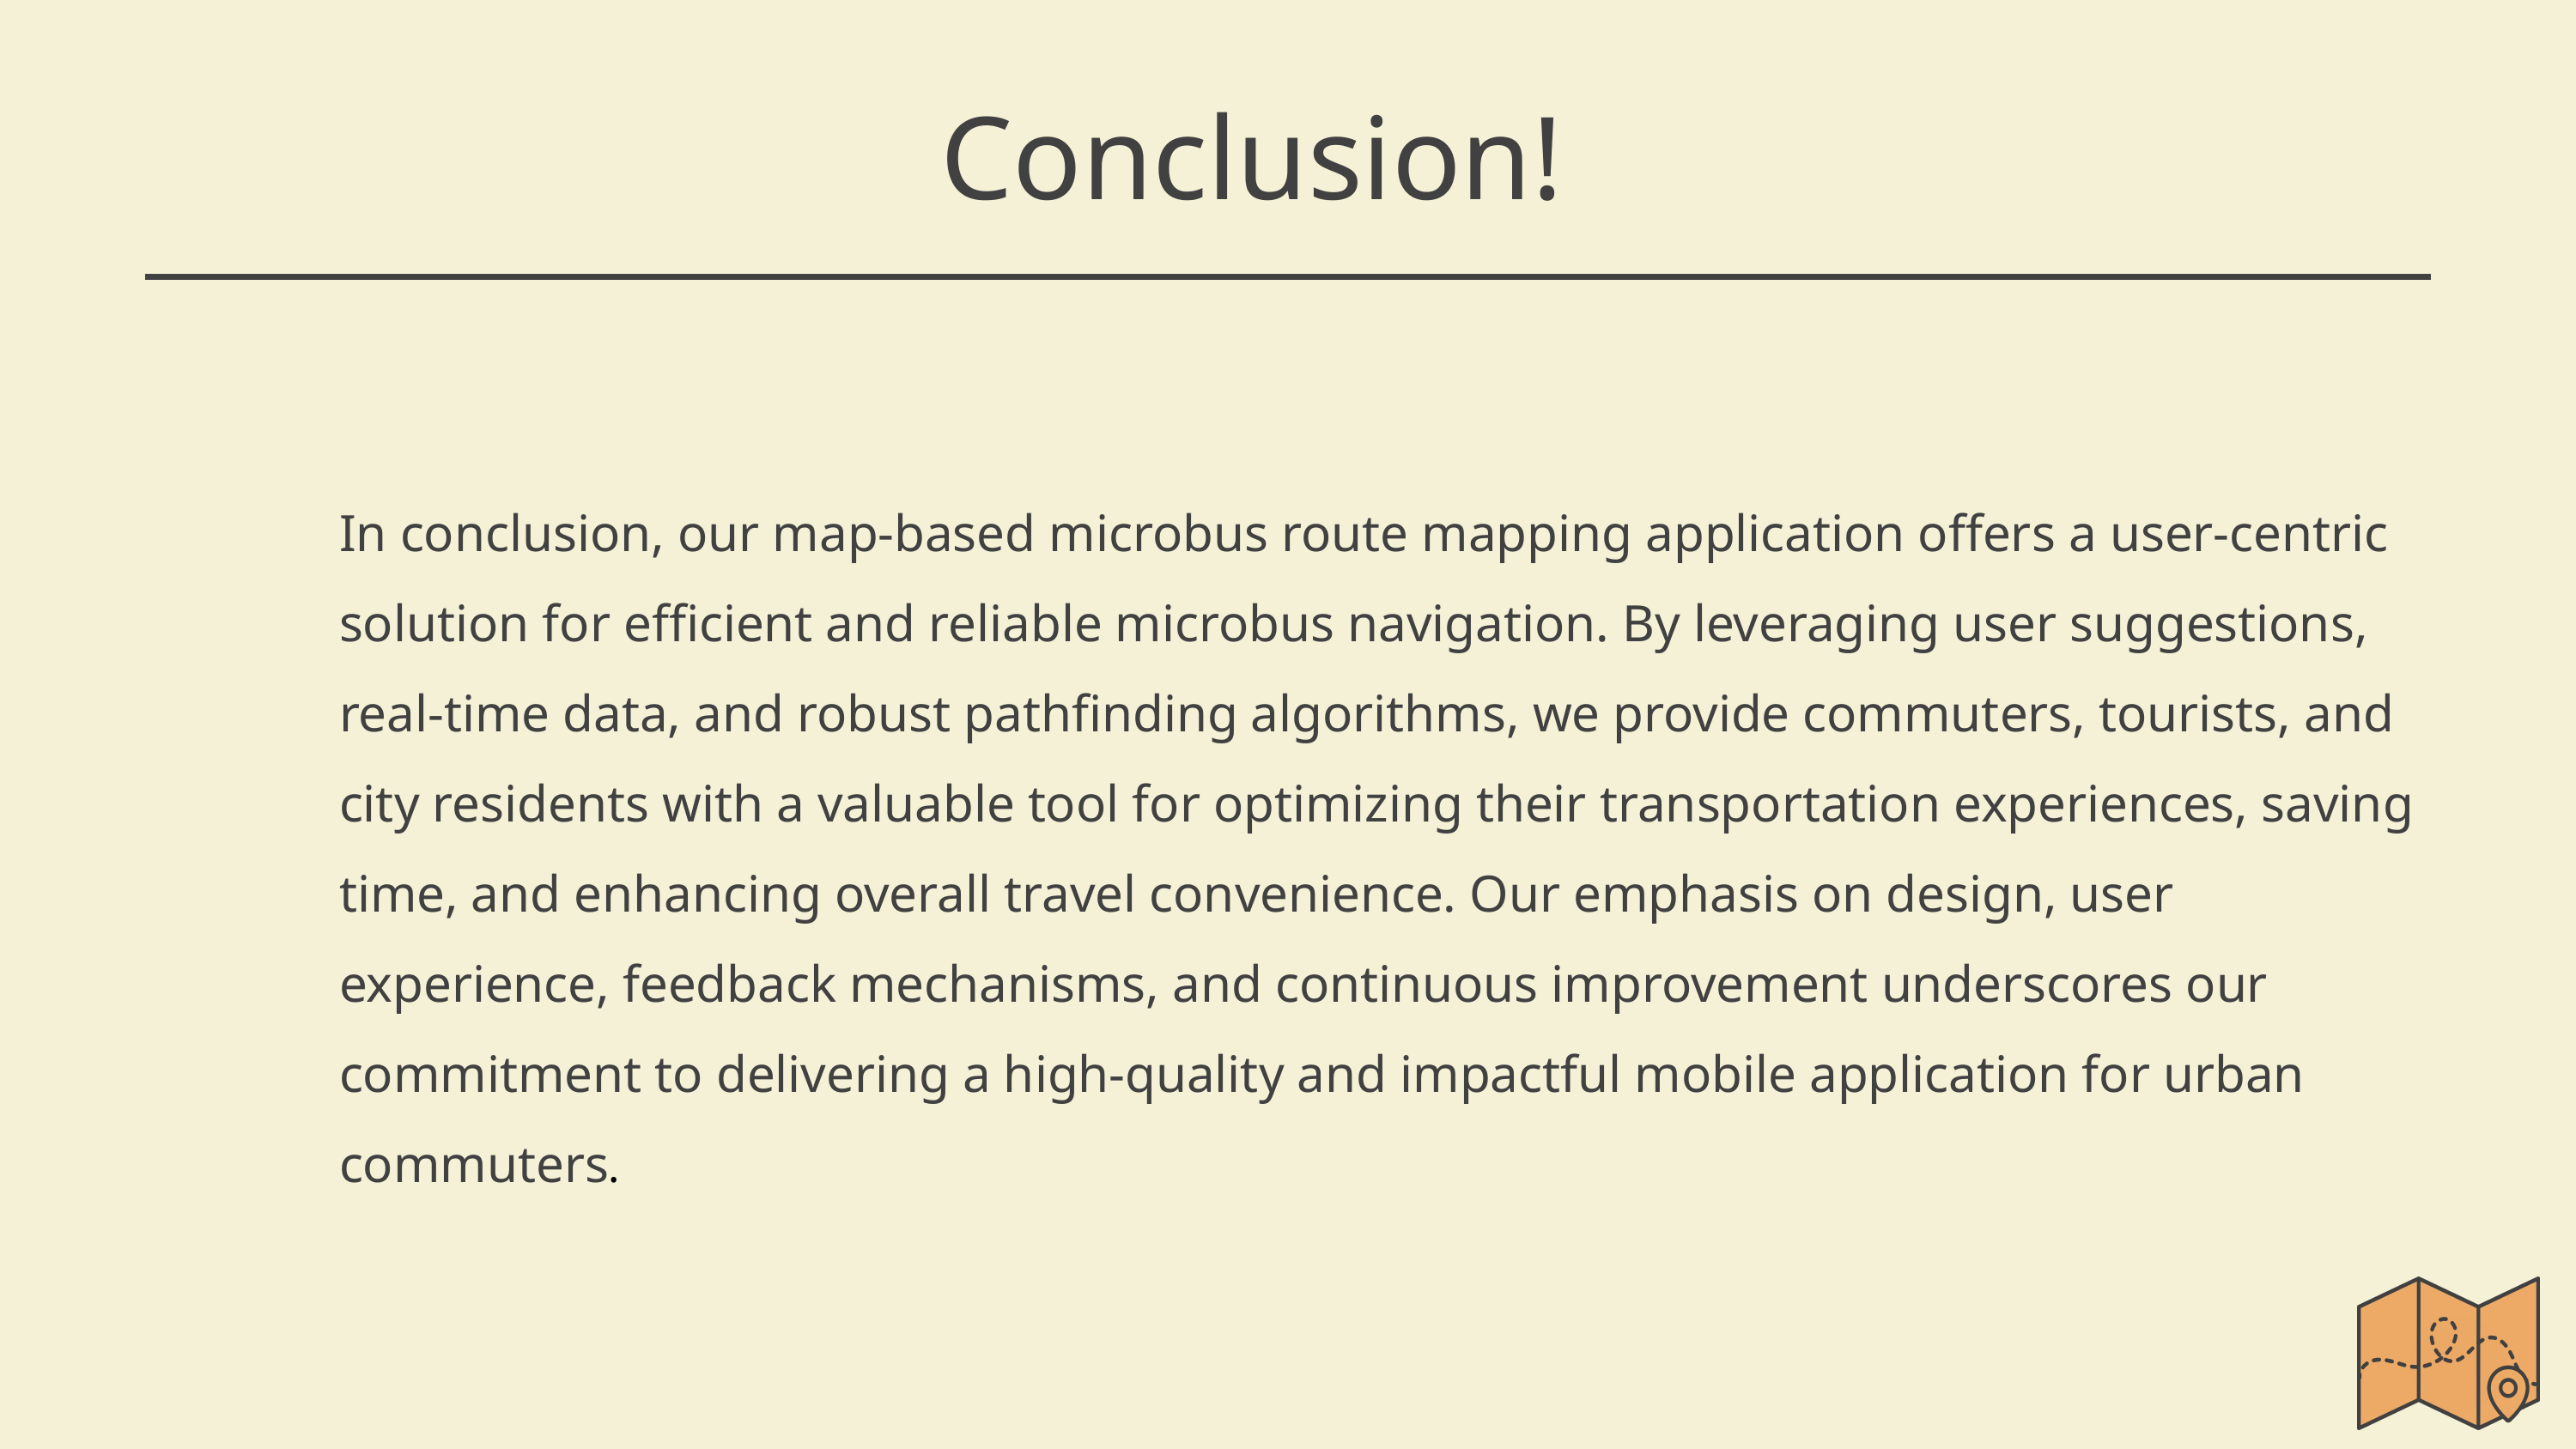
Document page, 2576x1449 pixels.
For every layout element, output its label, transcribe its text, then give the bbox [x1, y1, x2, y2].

text_box In conclusion, our map-based microbus route mapping application offers a user-centric solution for efficient and reliable microbus navigation. By leveraging user suggestions, real-time data, and robust pathfinding algorithms, we provide commuters, tourists, and city residents with a valuable tool for optimizing their transportation experiences, saving time, and enhancing overall travel convenience. Our emphasis on design, user experience, feedback mechanisms, and continuous improvement underscores our commitment to delivering a high-quality and impactful mobile application for urban commuters. [326, 464, 2432, 1199]
text_box Conclusion! [940, 29, 2504, 222]
picture [2357, 1276, 2540, 1430]
